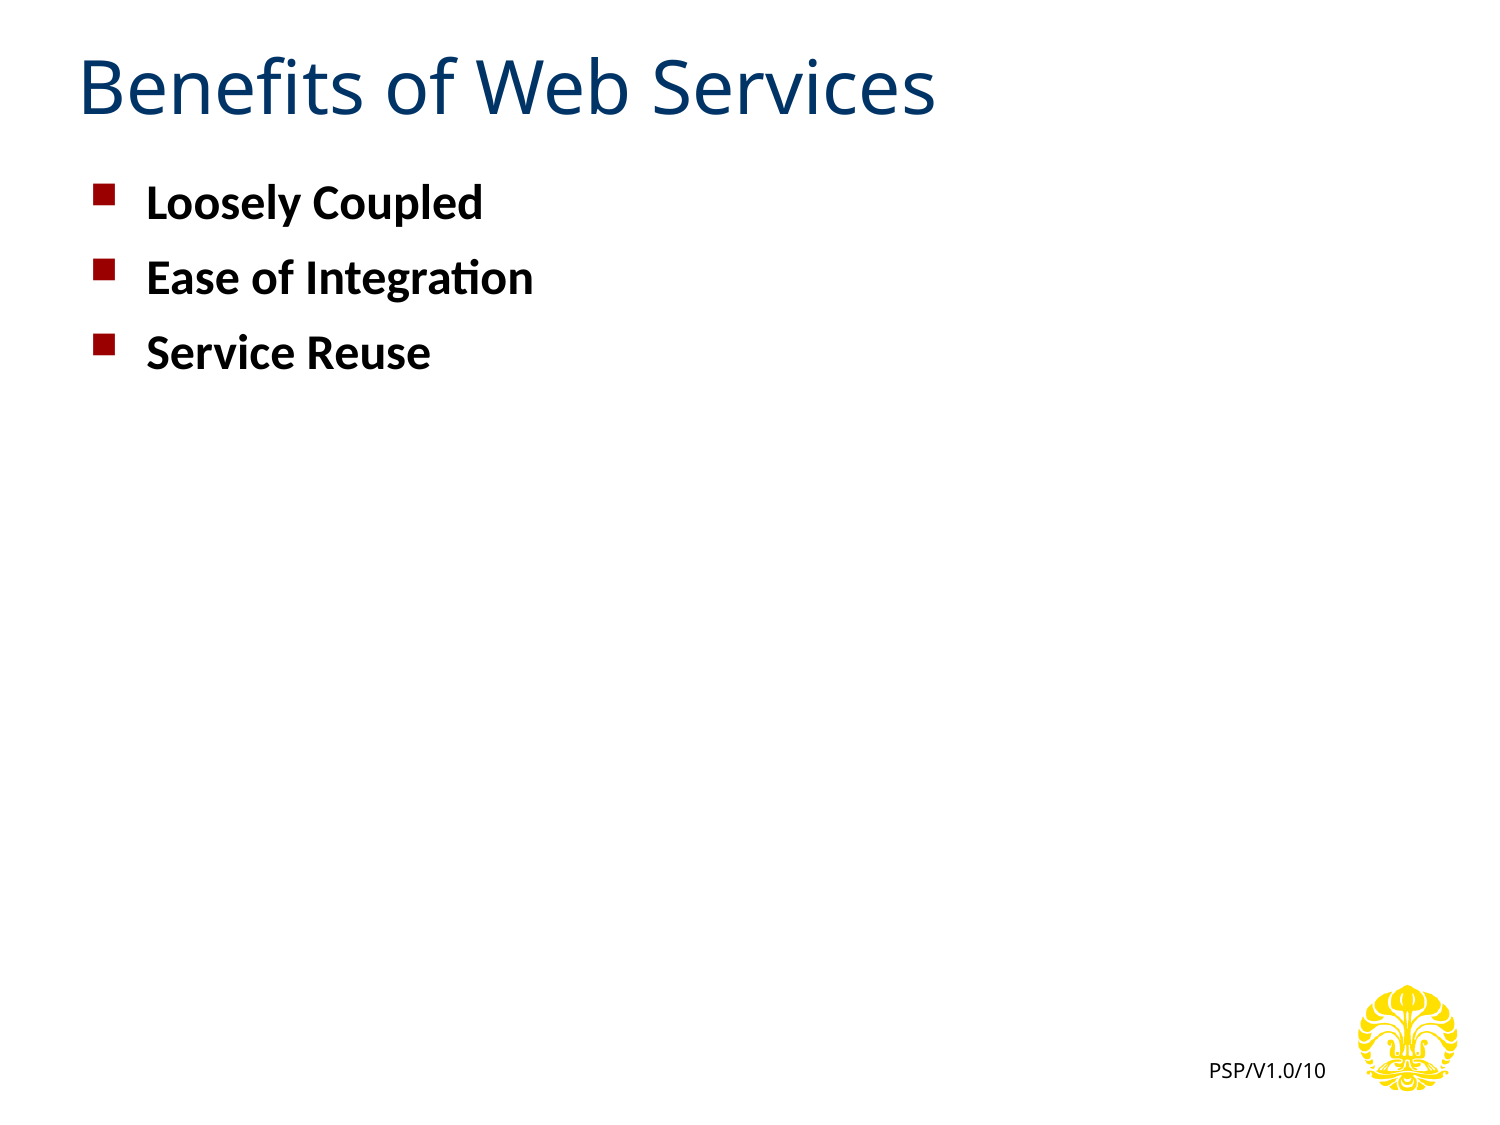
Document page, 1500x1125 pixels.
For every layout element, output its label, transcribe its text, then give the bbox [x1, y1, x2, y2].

title Benefits of Web Services [62, 32, 1402, 138]
list Loosely Coupled Ease of Integration Service Reuse [75, 162, 1443, 1038]
